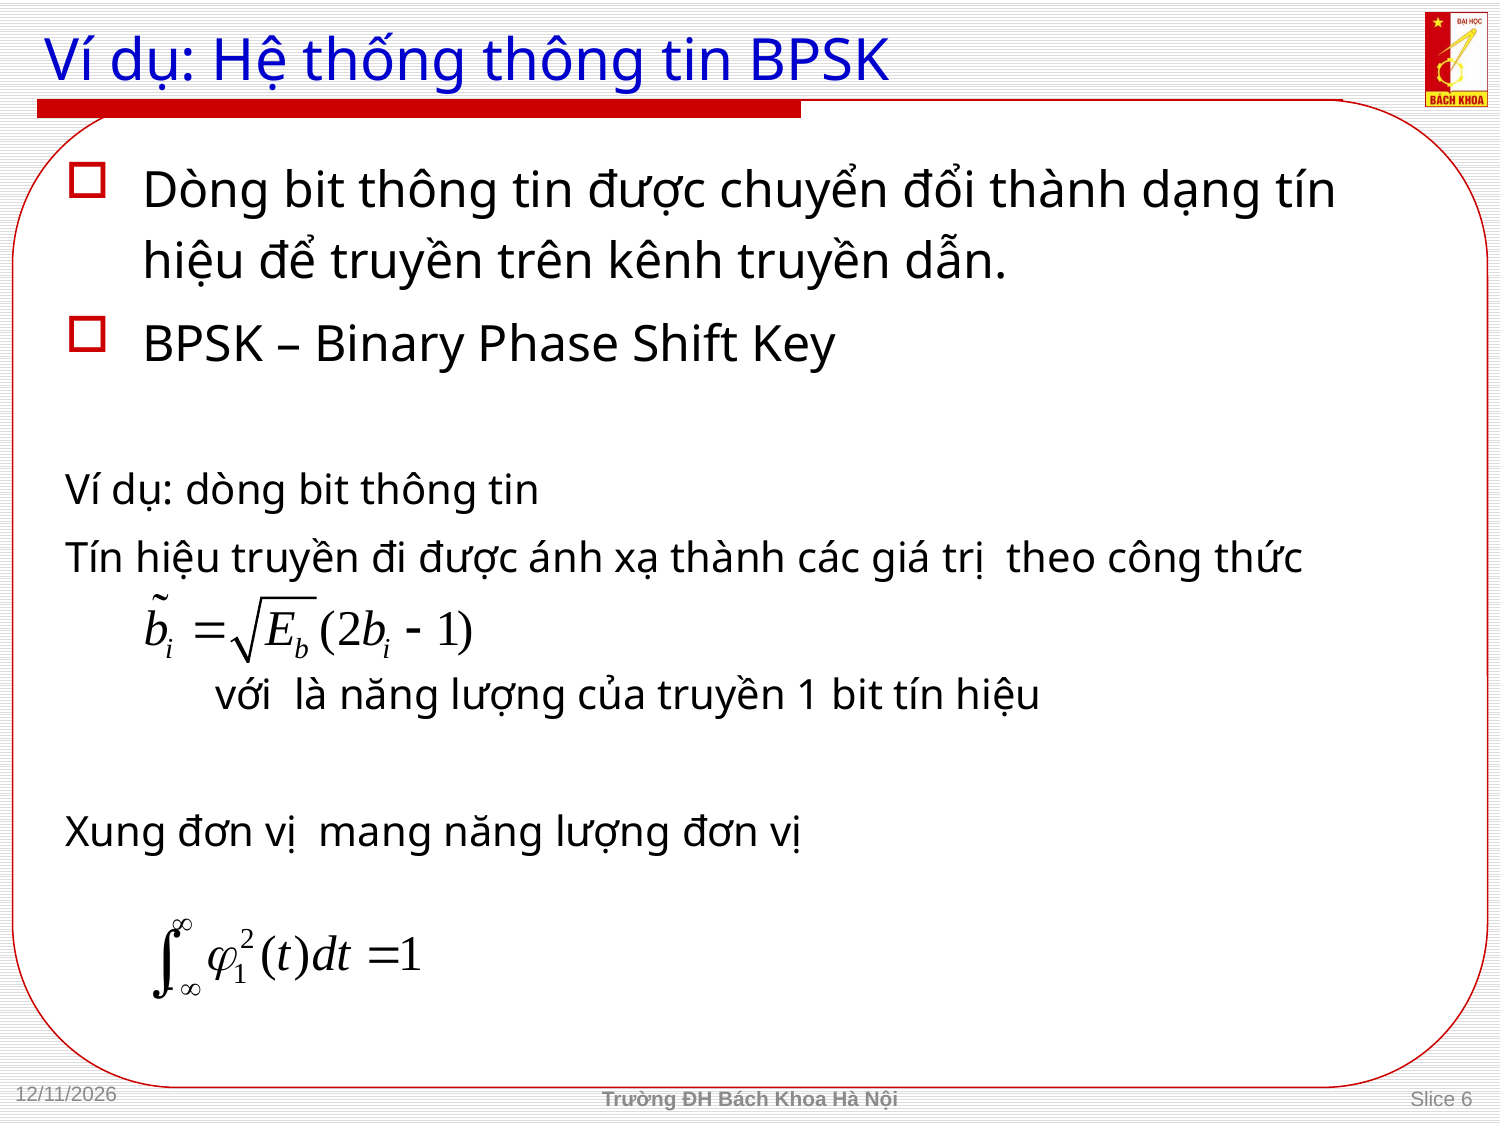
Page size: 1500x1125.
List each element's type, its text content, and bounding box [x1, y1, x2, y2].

slide_number Slice 6 [1374, 1074, 1488, 1125]
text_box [137, 899, 430, 1009]
picture [1425, 12, 1488, 107]
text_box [137, 587, 521, 676]
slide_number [0, 1065, 350, 1125]
footer Trường ĐH Bách Khoa Hà Nội [512, 1074, 988, 1125]
title Ví dụ: Hệ thống thông tin BPSK [28, 12, 1376, 101]
